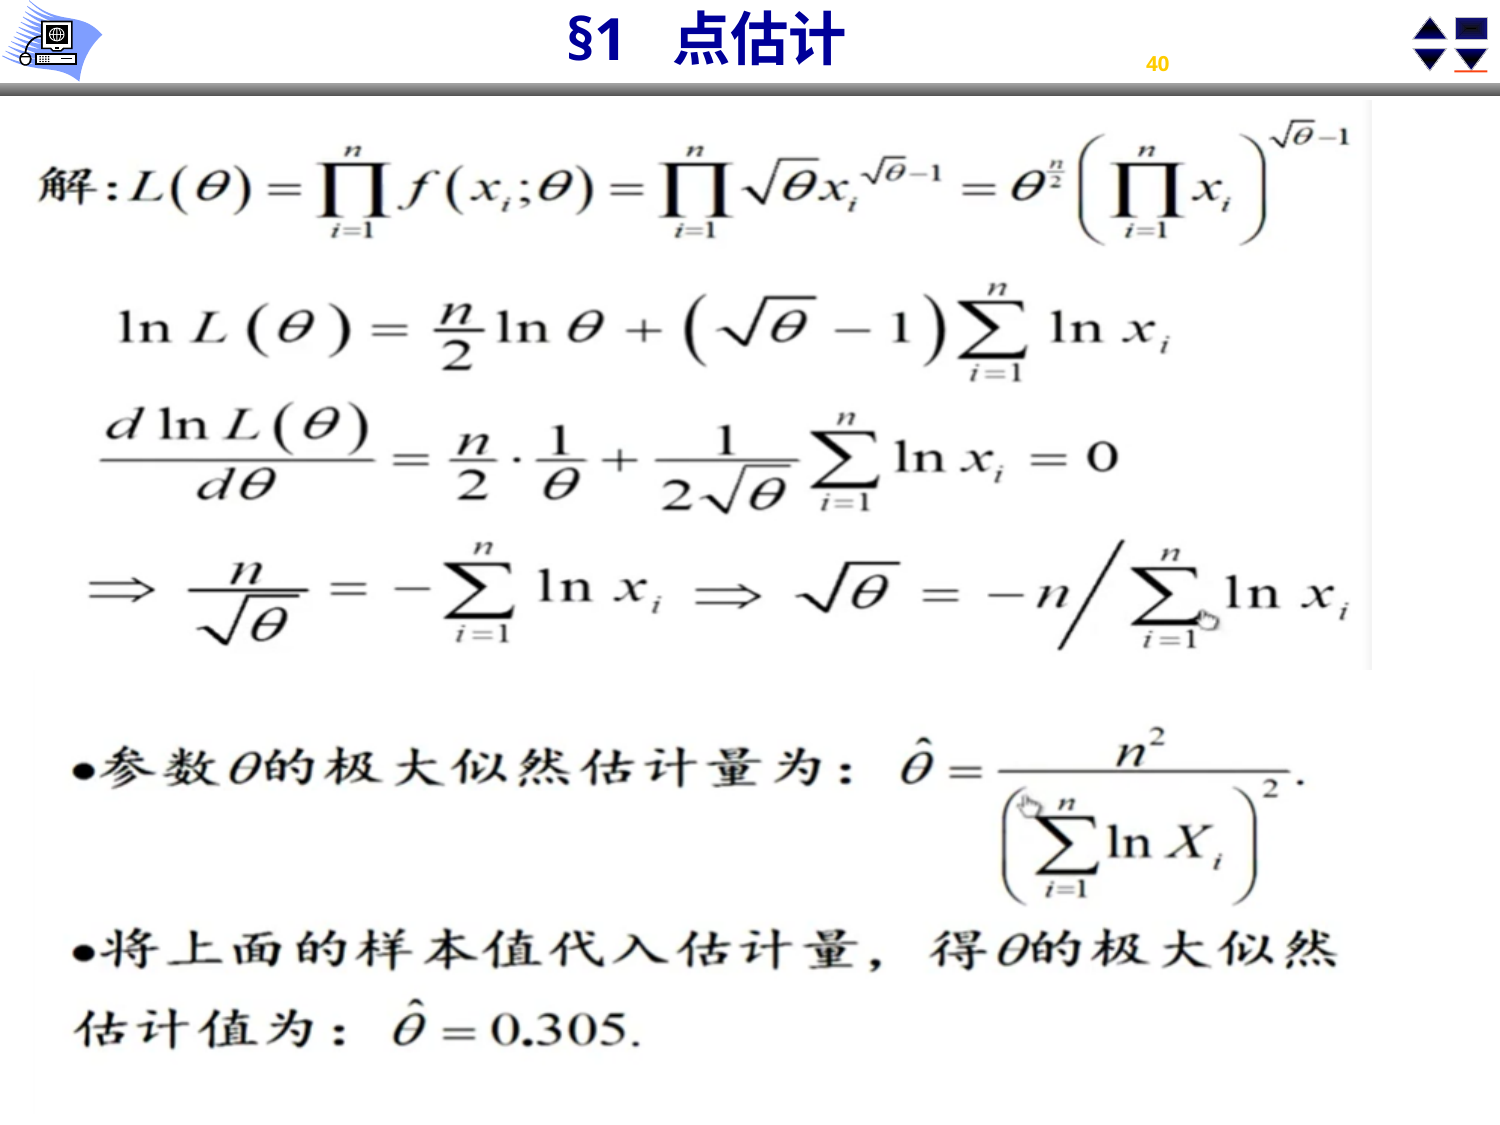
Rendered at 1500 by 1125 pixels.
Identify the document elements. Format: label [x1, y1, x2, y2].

picture [14, 99, 1372, 1114]
